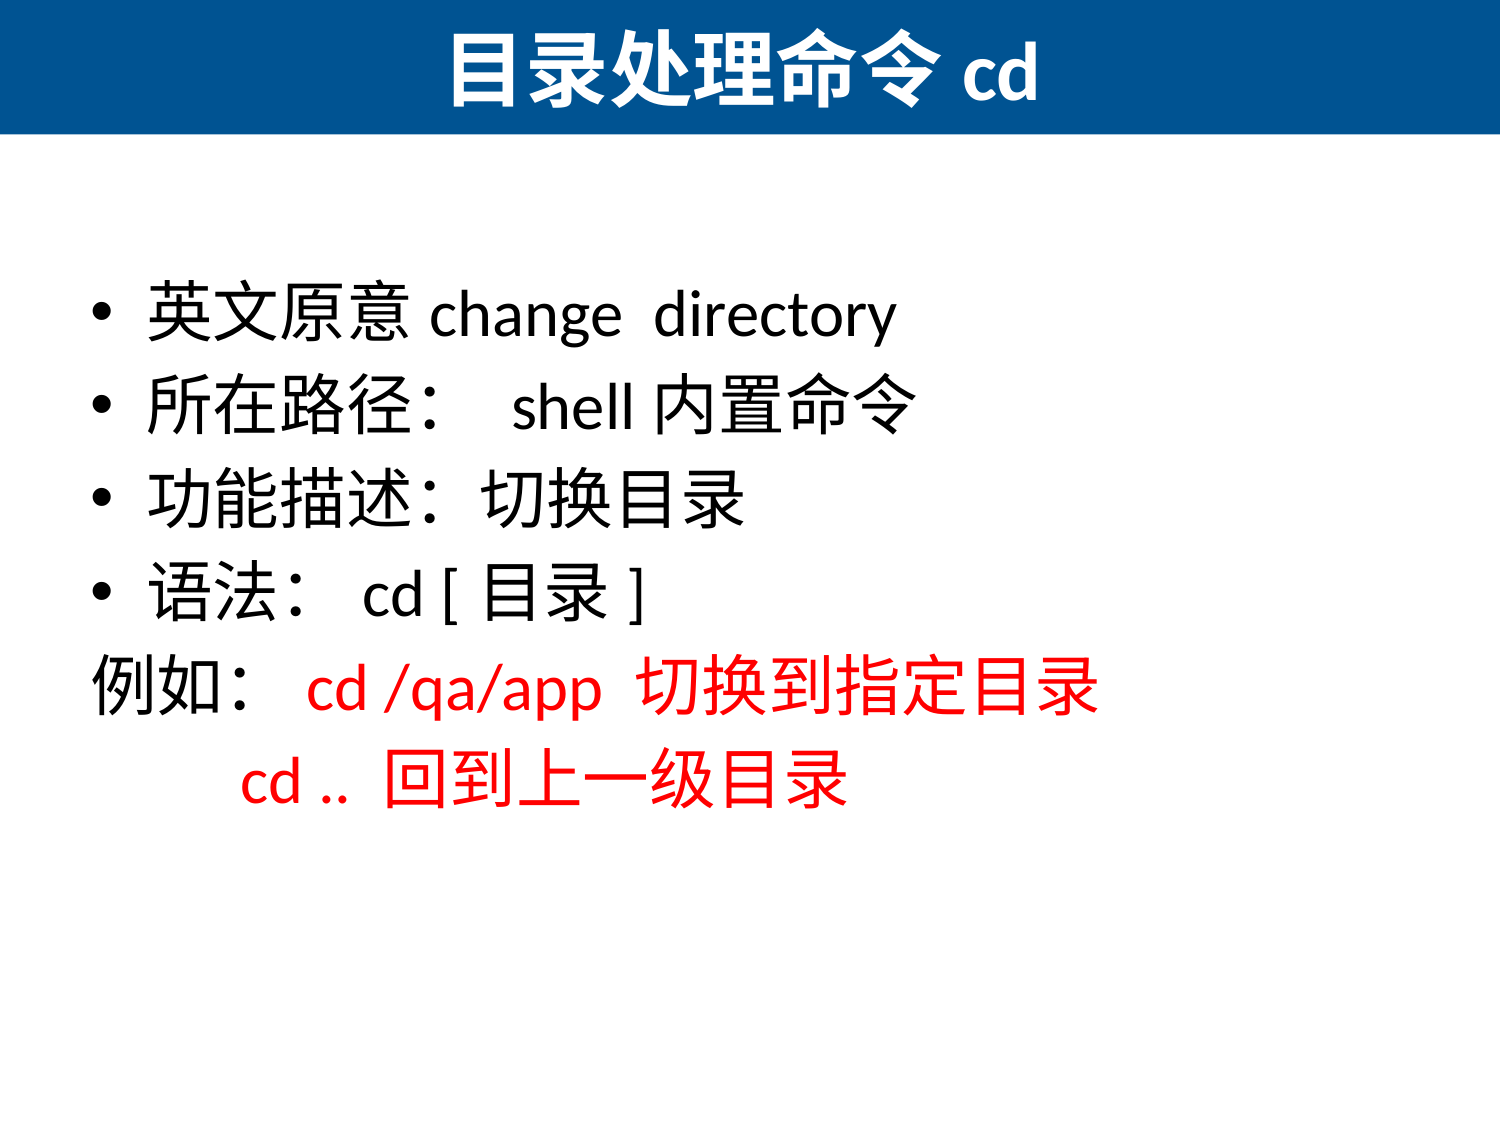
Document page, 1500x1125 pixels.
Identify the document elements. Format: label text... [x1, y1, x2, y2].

list 英文原意change directory 所在路径： shell内置命令 功能描述：切换目录 语法：cd [目录] 例如：cd /qa/app 切换到指定目录 cd .. 回到上一级目录 [75, 262, 1425, 1005]
title 目录处理命令cd [2, 0, 1483, 135]
